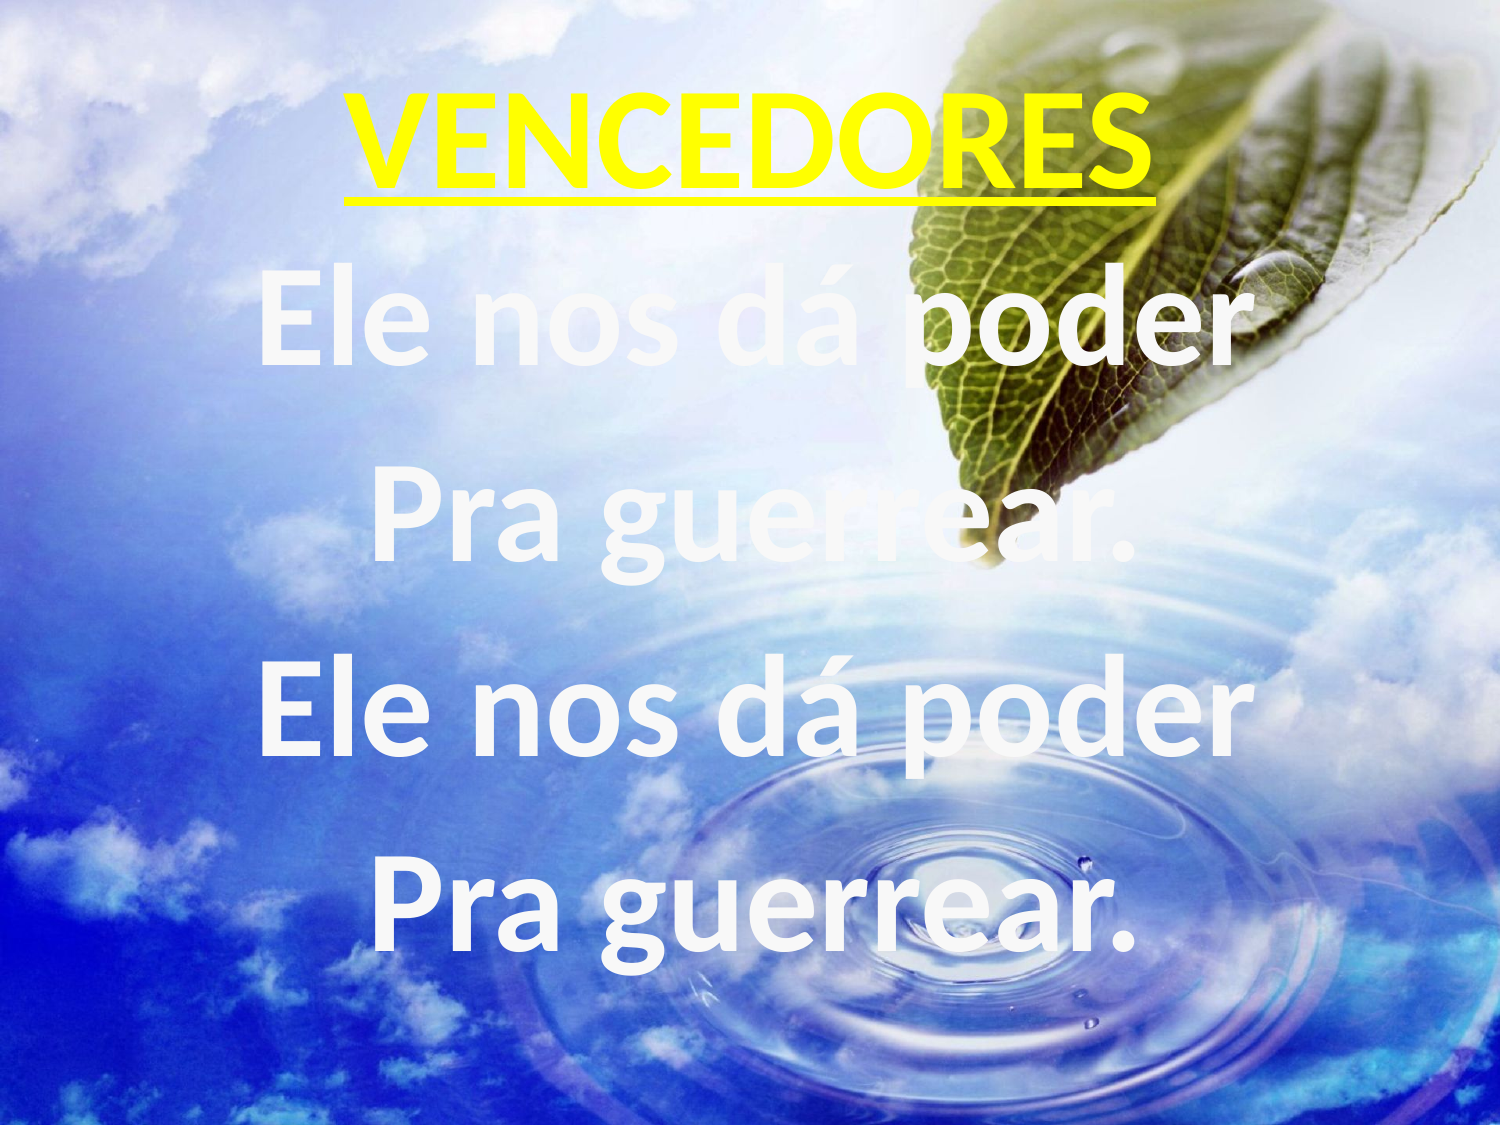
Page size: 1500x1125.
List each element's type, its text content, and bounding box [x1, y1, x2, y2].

text_box VENCEDORES [24, 34, 1475, 225]
picture [0, 0, 1500, 1125]
text_box Ele nos dá poder Pra guerrear. Ele nos dá poder Pra guerrear. [49, 260, 1463, 984]
